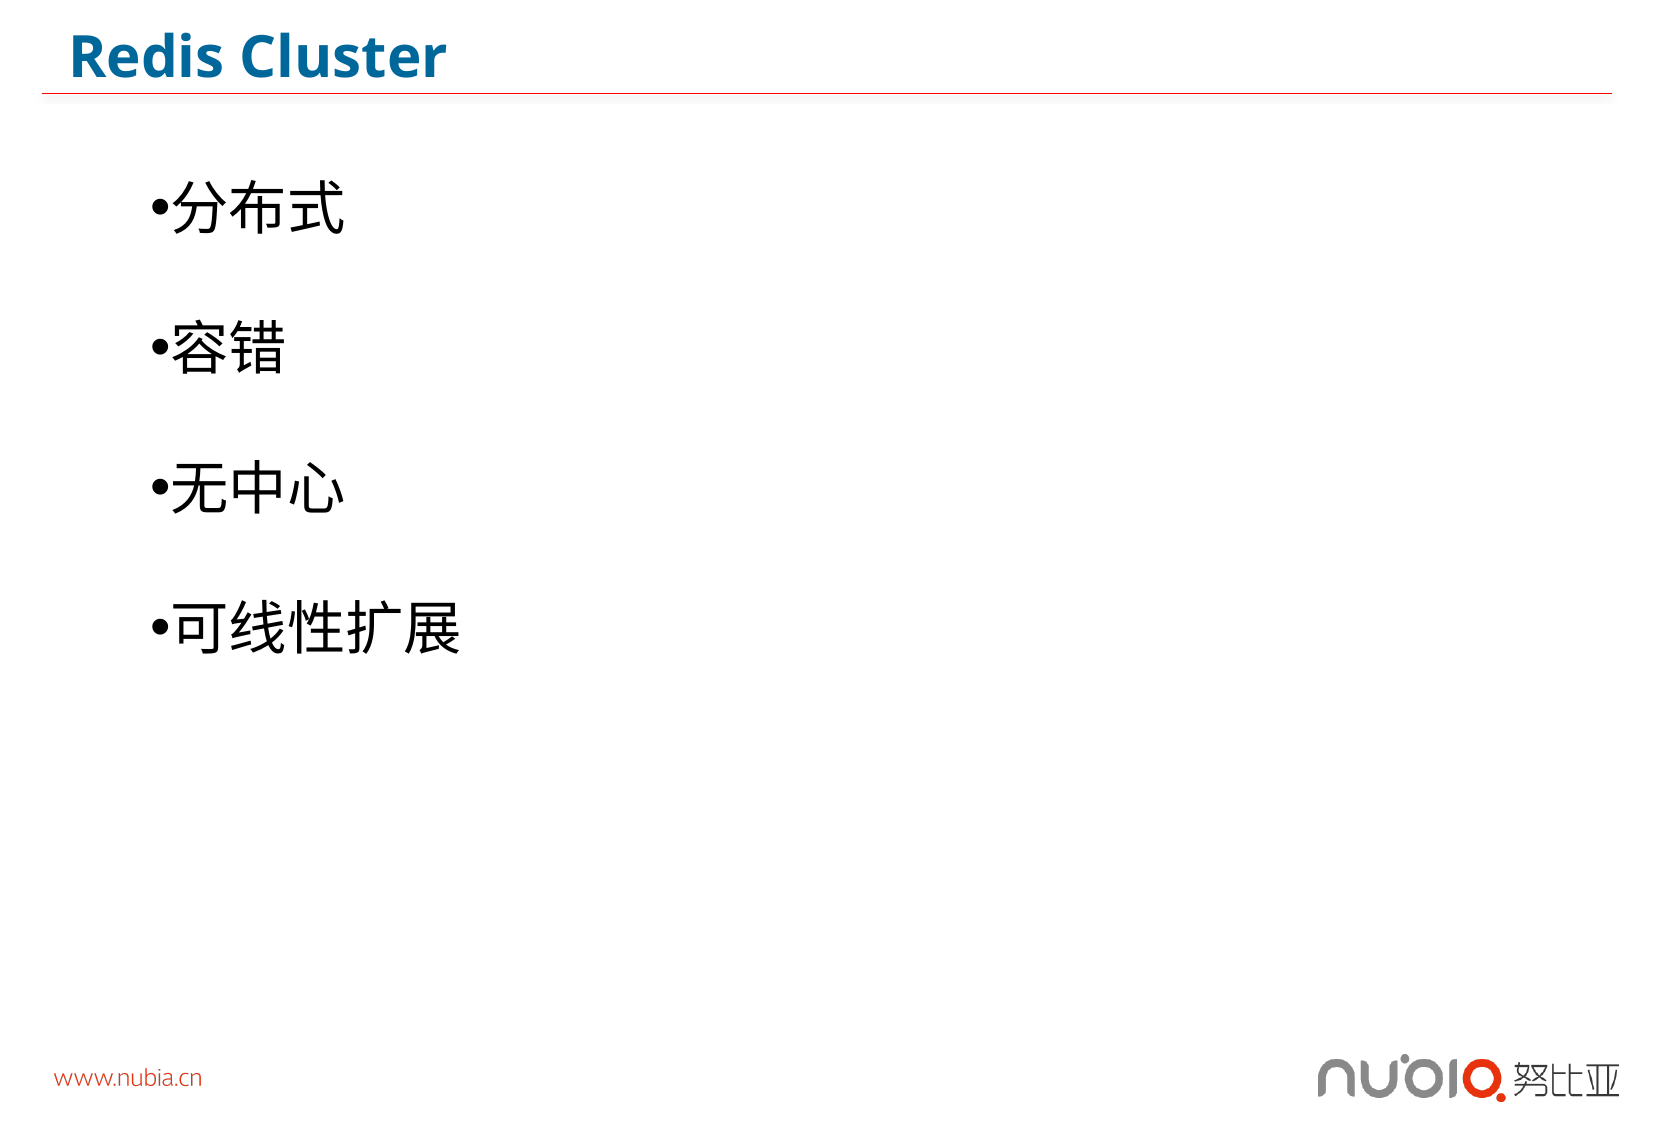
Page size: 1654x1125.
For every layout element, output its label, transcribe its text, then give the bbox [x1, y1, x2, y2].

picture [53, 1066, 202, 1091]
picture [1318, 1054, 1619, 1102]
title Redis Cluster [53, 11, 822, 106]
text_box 分布式 容错 无中心 可线性扩展 [135, 163, 1577, 739]
